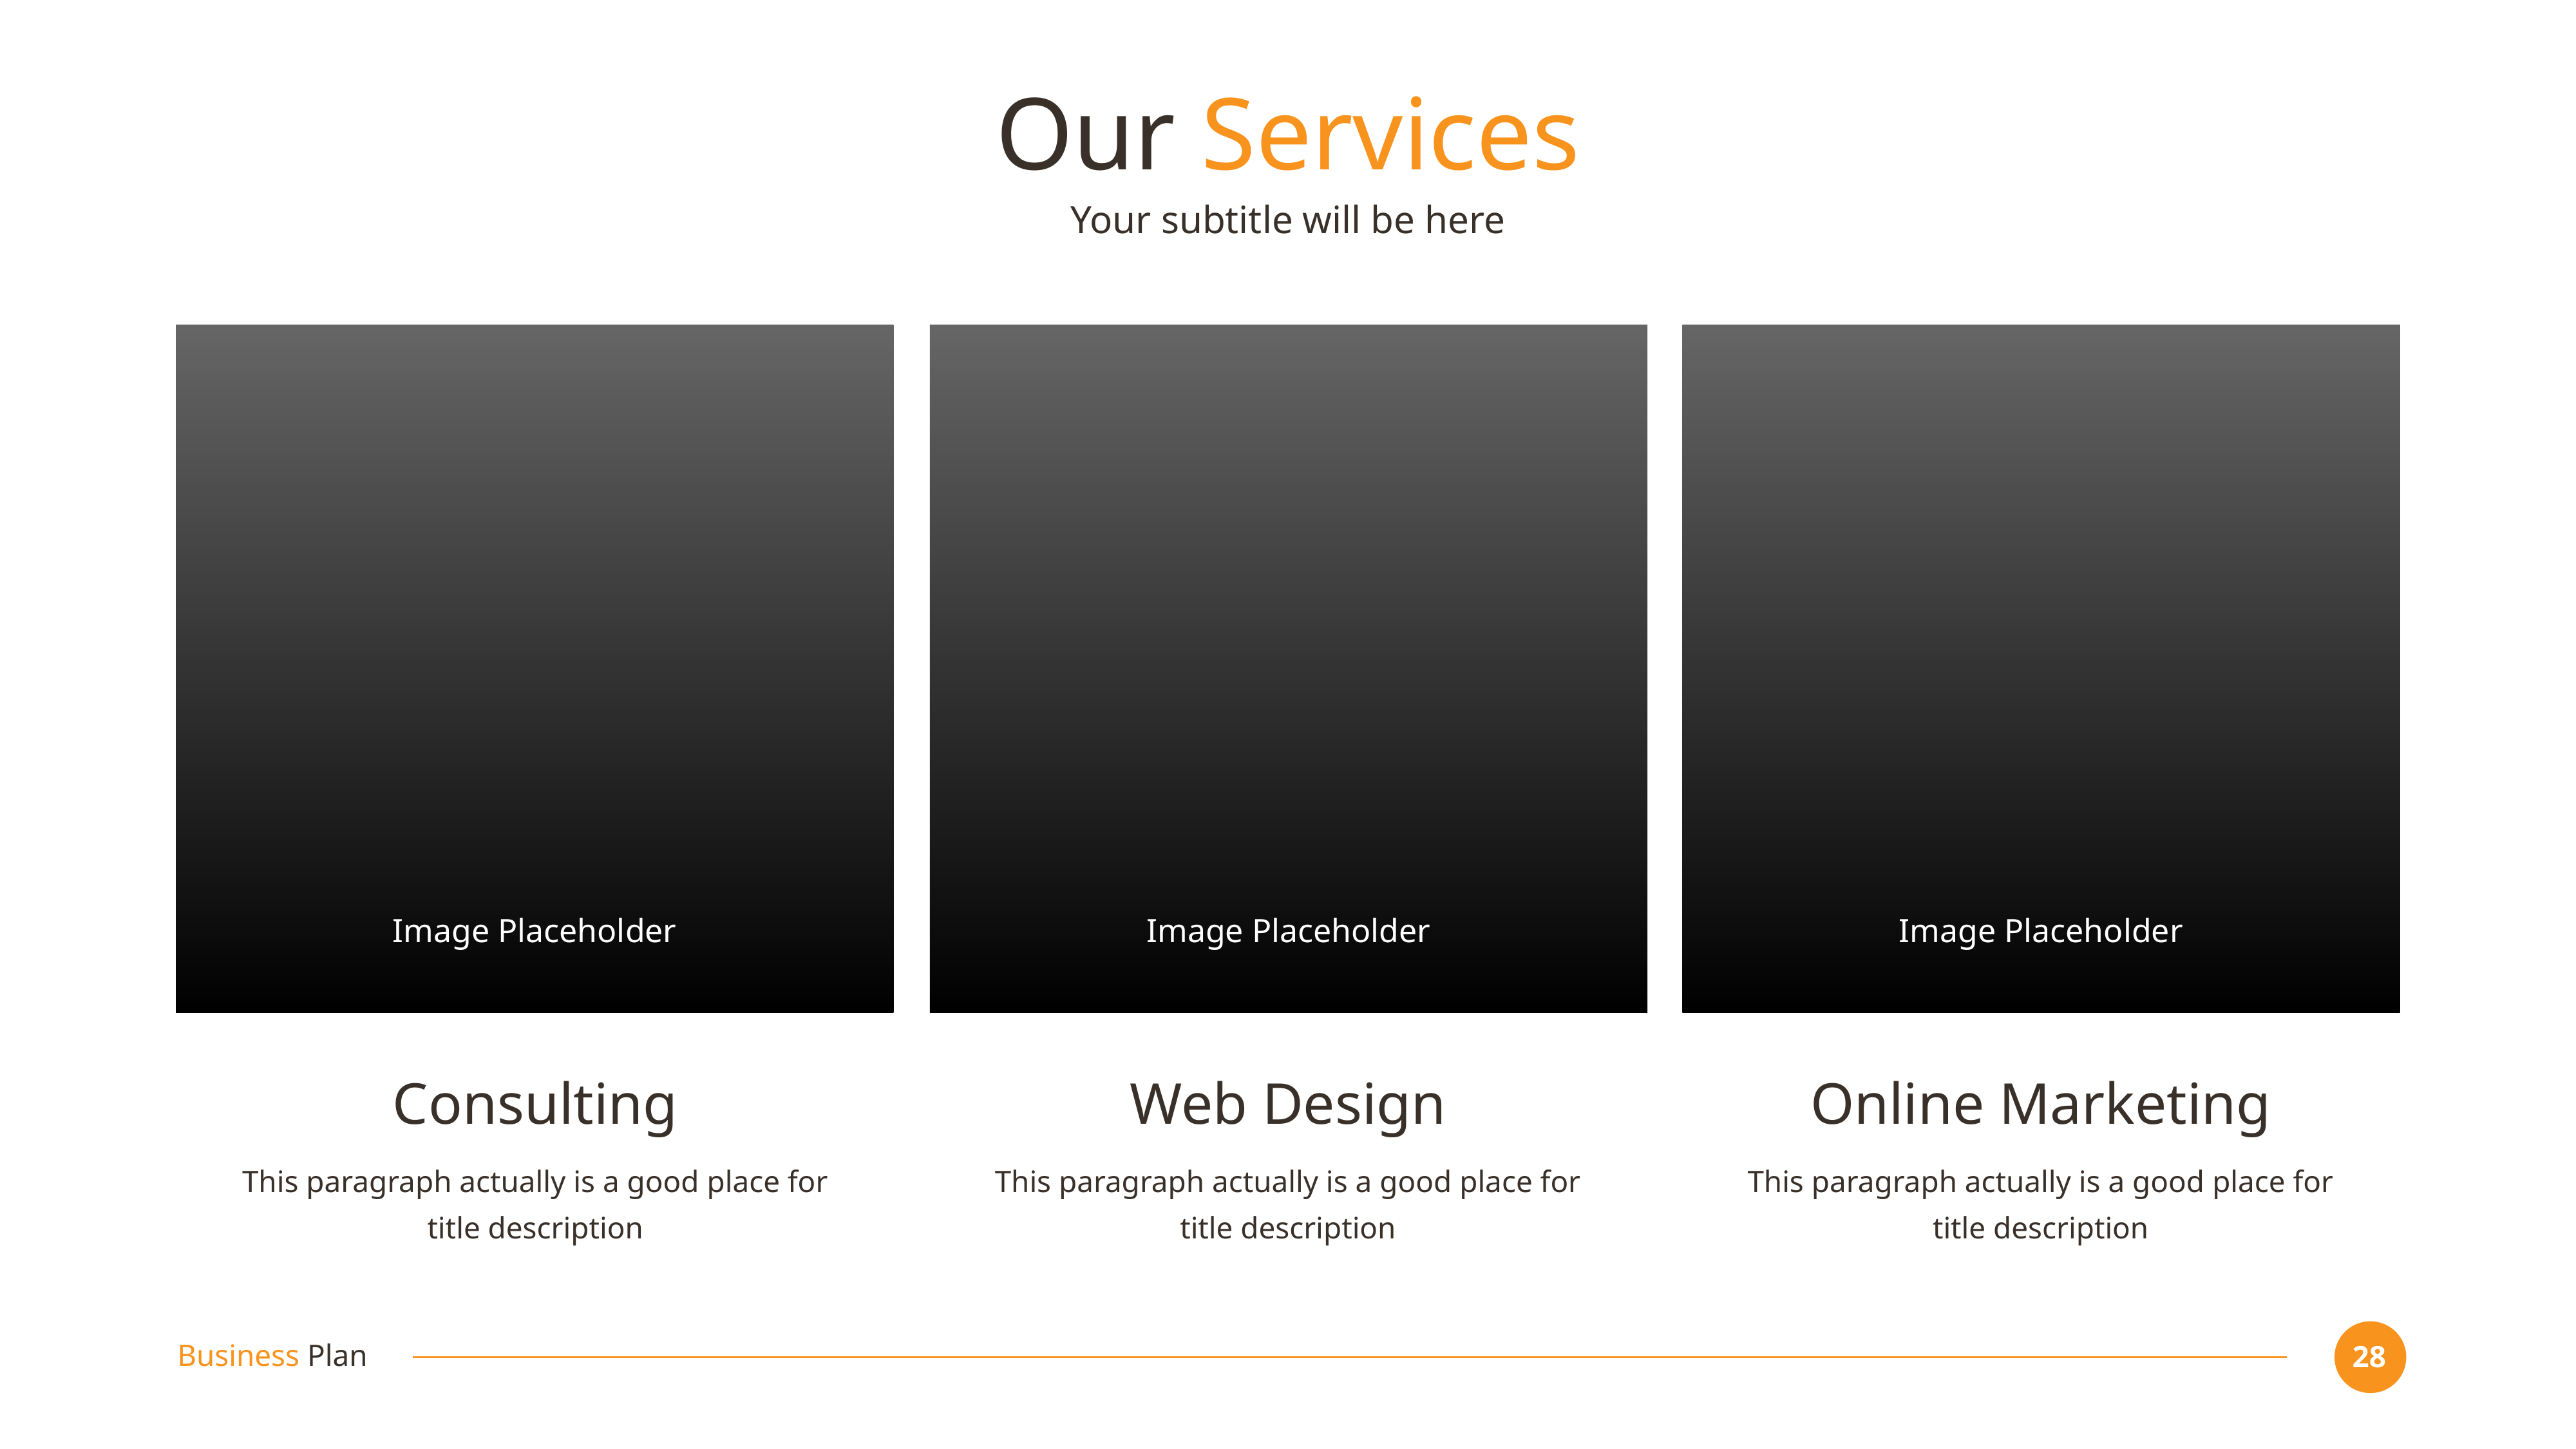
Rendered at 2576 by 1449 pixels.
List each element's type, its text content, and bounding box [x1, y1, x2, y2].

text_box Image Placeholder [298, 910, 772, 949]
text_box This paragraph actually is a good place for title description [237, 1152, 834, 1242]
text_box [929, 325, 1648, 1013]
text_box Image Placeholder [1052, 910, 1526, 949]
title Our Services [177, 70, 2399, 193]
text_box Web Design [989, 1067, 1587, 1136]
text_box Online Marketing [1742, 1067, 2339, 1136]
text_box This paragraph actually is a good place for title description [989, 1152, 1587, 1242]
text_box Consulting [237, 1067, 834, 1136]
text_box [176, 325, 894, 1013]
text_box This paragraph actually is a good place for title description [1742, 1152, 2339, 1242]
text_box [1682, 325, 2400, 1013]
text_box Image Placeholder [1804, 910, 2278, 949]
list Your subtitle will be here [177, 196, 2399, 243]
